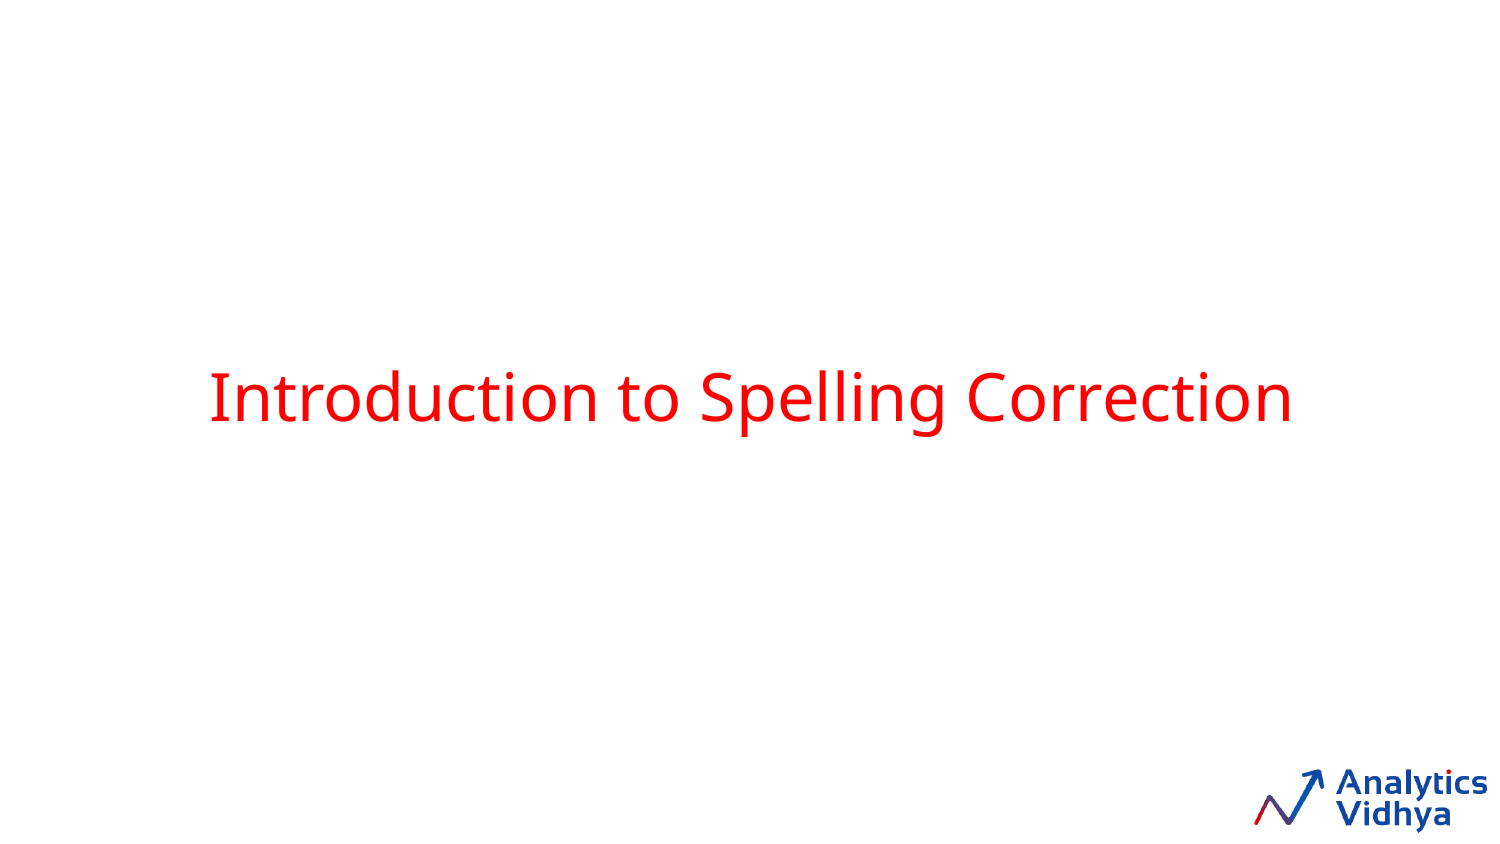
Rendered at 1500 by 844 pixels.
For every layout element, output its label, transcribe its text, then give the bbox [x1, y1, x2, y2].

text_box Introduction to Spelling Correction [90, 247, 1416, 542]
picture [1233, 757, 1500, 844]
